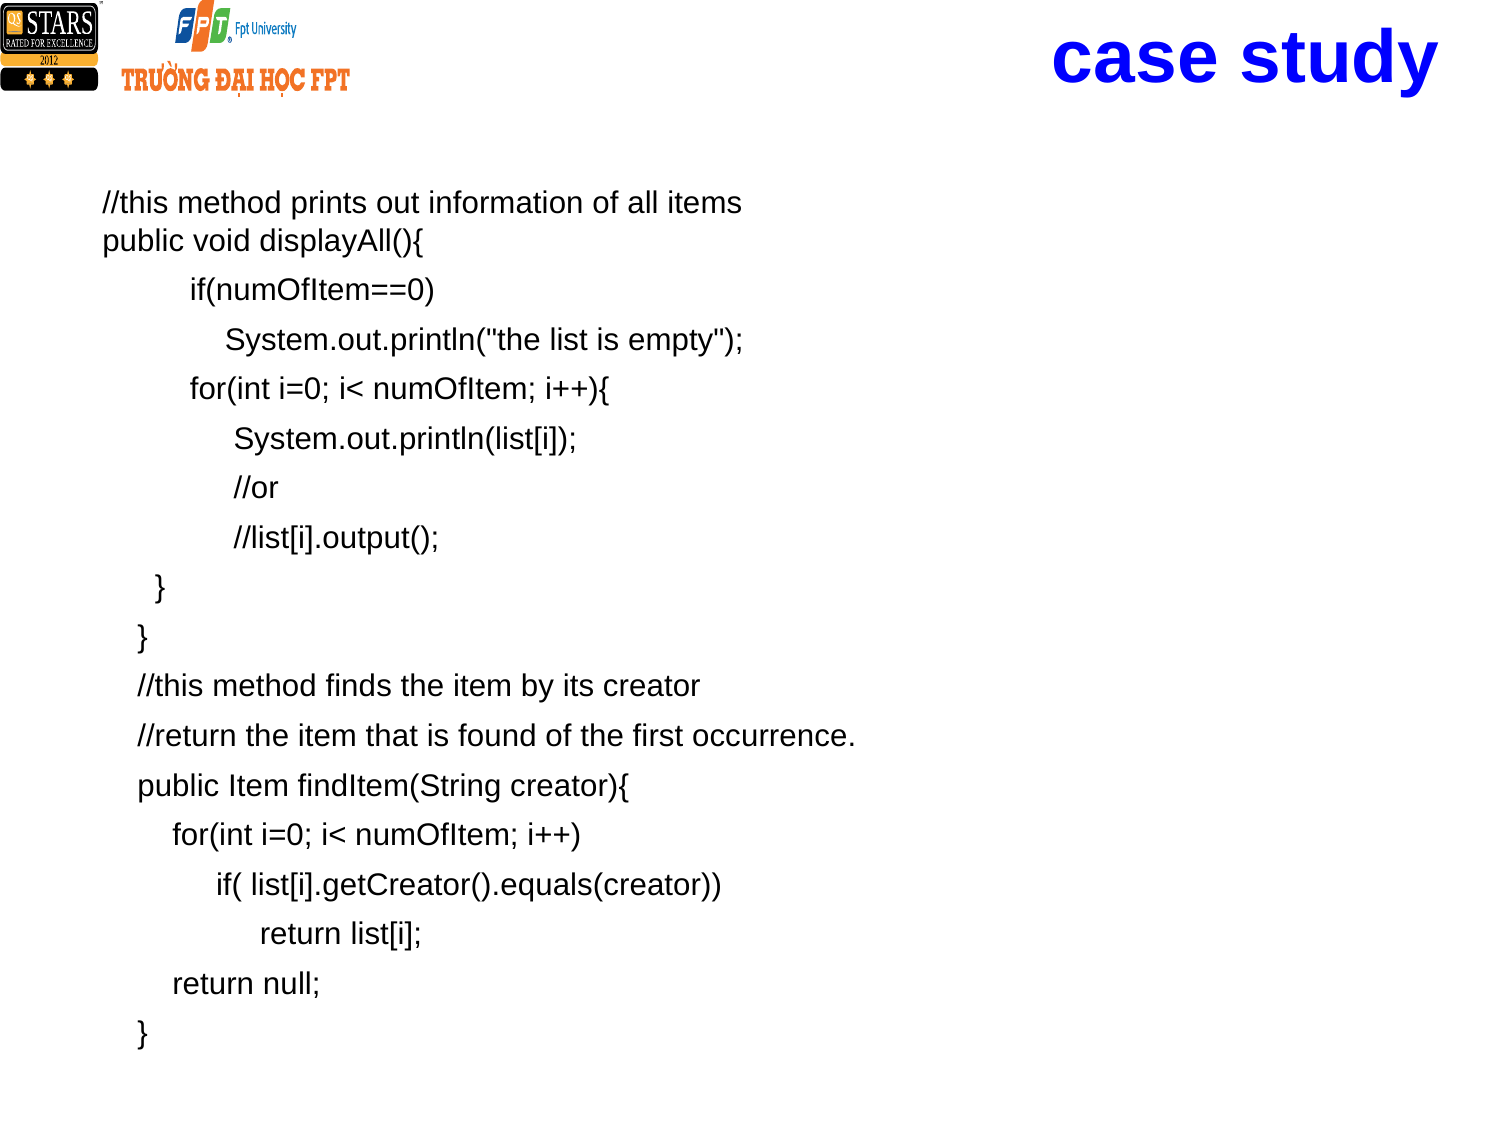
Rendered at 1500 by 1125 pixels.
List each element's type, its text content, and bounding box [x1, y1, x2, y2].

title case study [150, 0, 1475, 113]
list //this method prints out information of all items public void displayAll(){ if(numOfItem==0) System.out.println("the list is empty"); for(int i=0; i< numOfItem; i++){ System.out.println(list[i]); //or //list[i].output(); } } //this method finds the item by its creator //return the item that is found of the first occurrence. public Item findItem(String creator){ for(int i=0; i< numOfItem; i++) if( list[i].getCreator().equals(creator)) return list[i]; return null; } [87, 174, 1363, 925]
